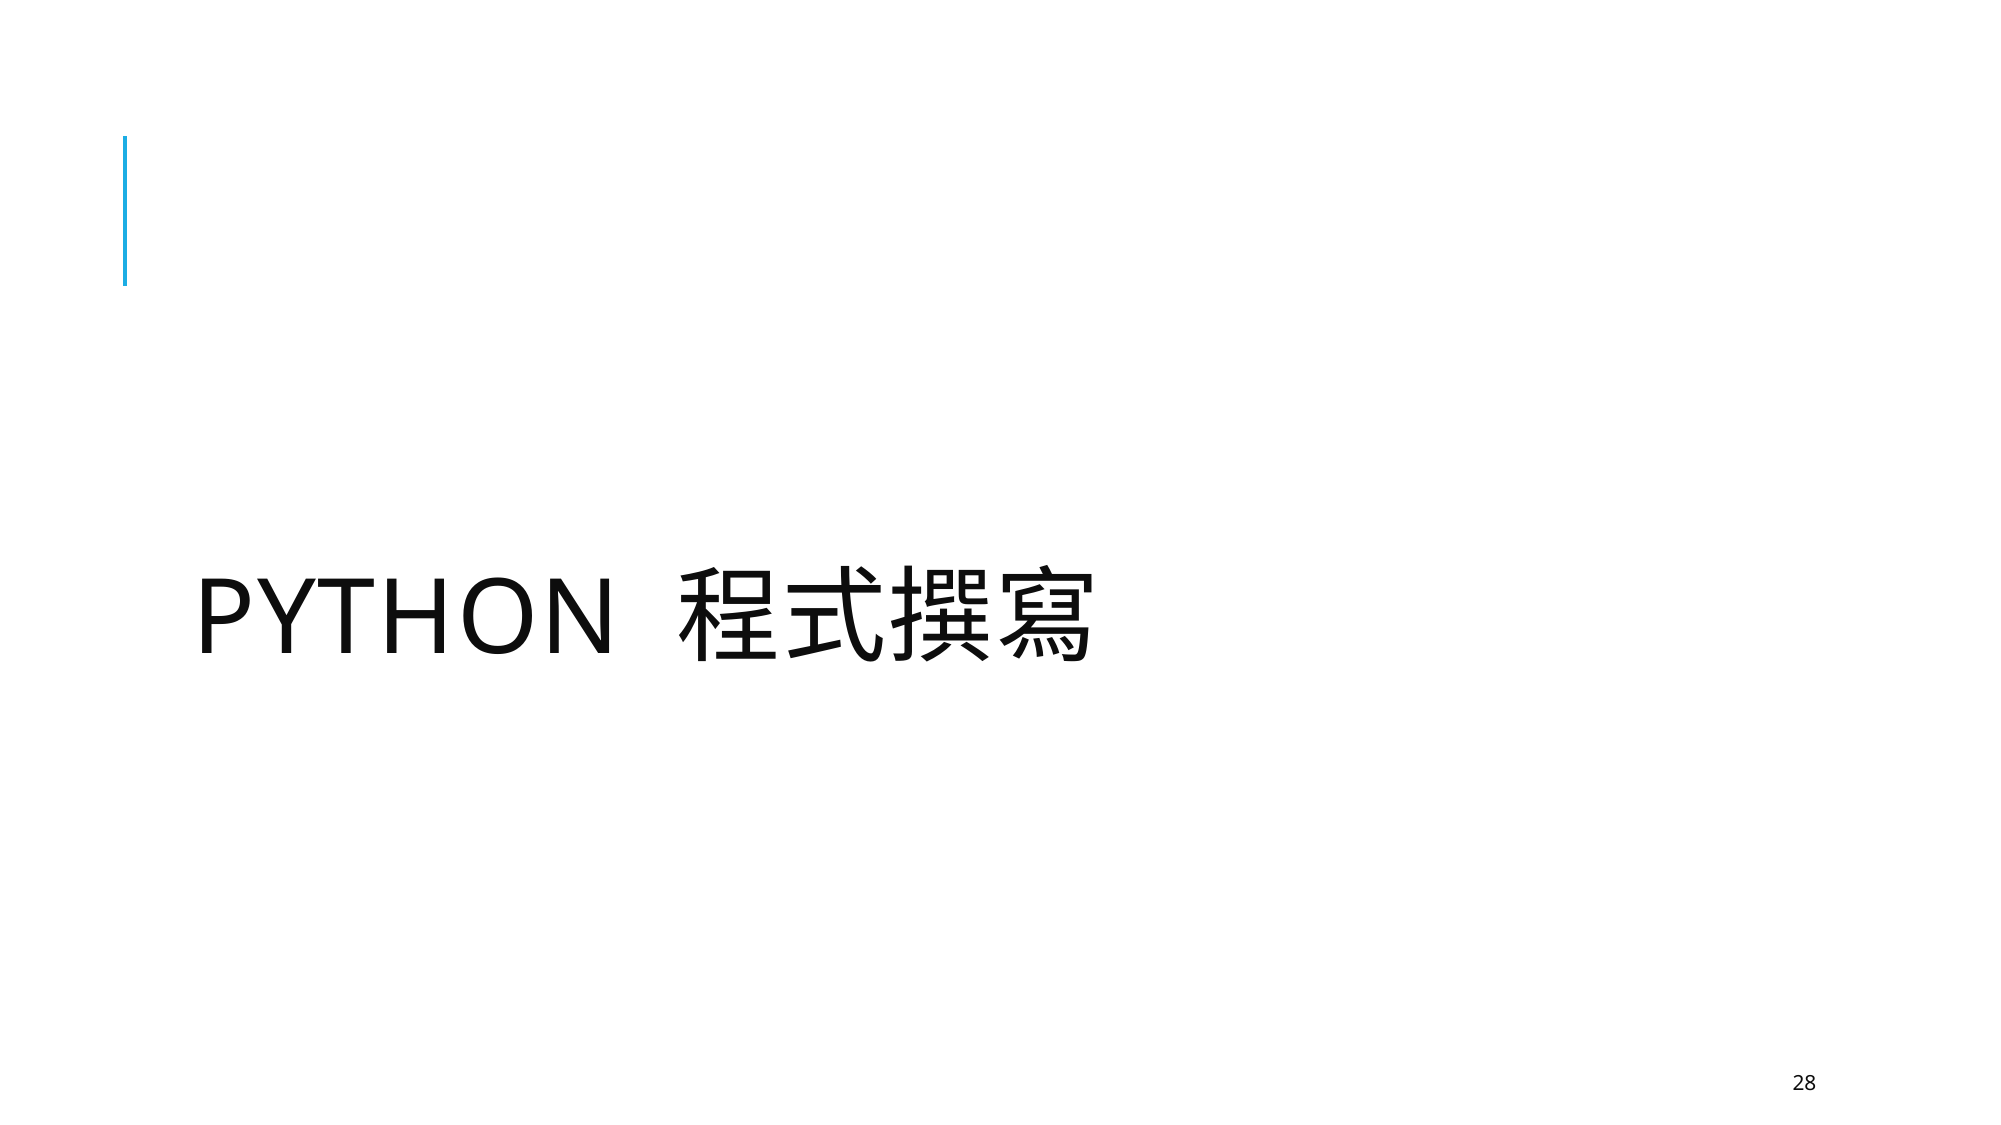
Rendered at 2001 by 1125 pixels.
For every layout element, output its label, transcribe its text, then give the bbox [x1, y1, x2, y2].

title Python 程式撰寫 [177, 500, 1772, 747]
slide_number 28 [1777, 1061, 1938, 1107]
